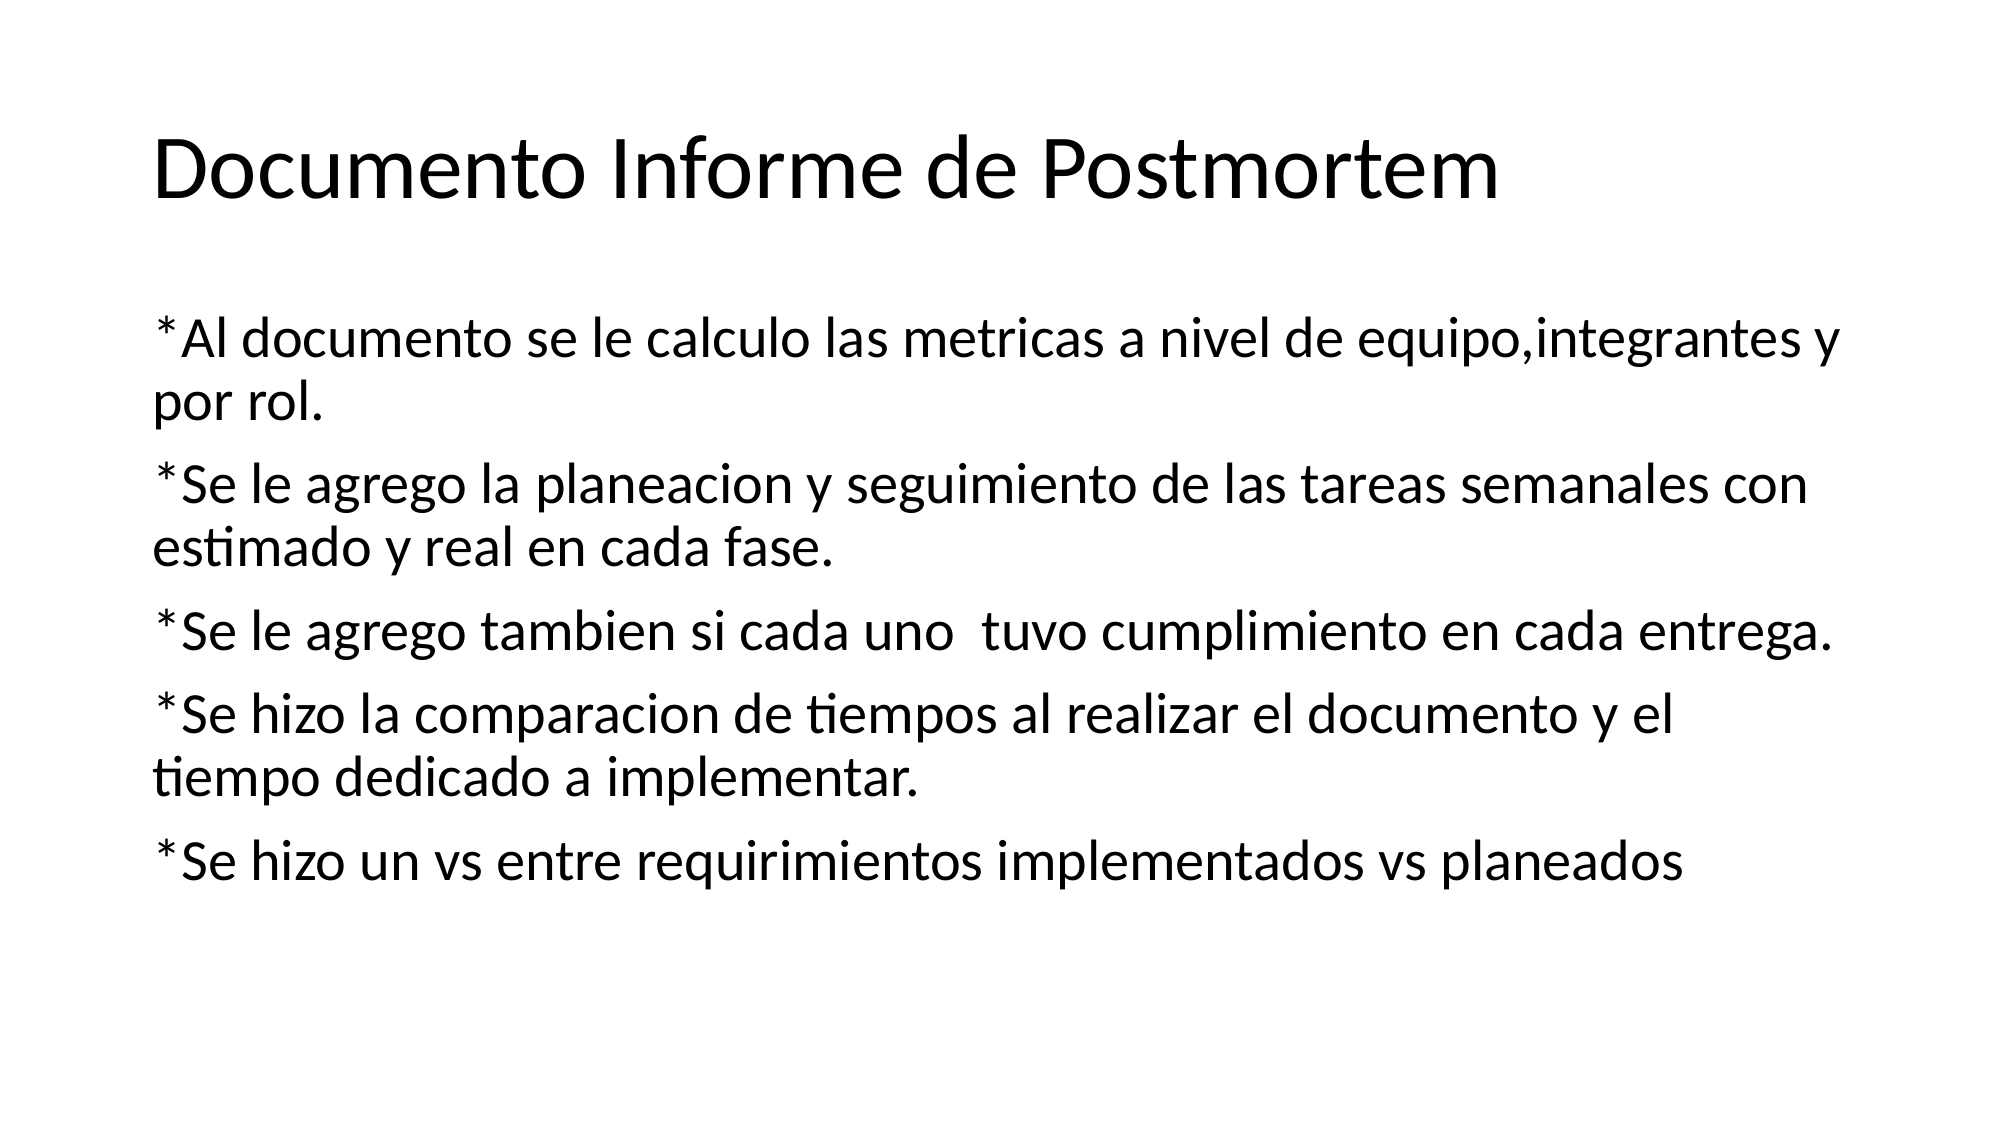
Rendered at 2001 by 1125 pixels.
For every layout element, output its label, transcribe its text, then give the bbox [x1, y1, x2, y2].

list *Al documento se le calculo las metricas a nivel de equipo,integrantes y por rol. *Se le agrego la planeacion y seguimiento de las tareas semanales con estimado y real en cada fase. *Se le agrego tambien si cada uno tuvo cumplimiento en cada entrega. *Se hizo la comparacion de tiempos al realizar el documento y el tiempo dedicado a implementar. *Se hizo un vs entre requirimientos implementados vs planeados [137, 299, 1863, 1014]
title Documento Informe de Postmortem [137, 59, 1863, 278]
